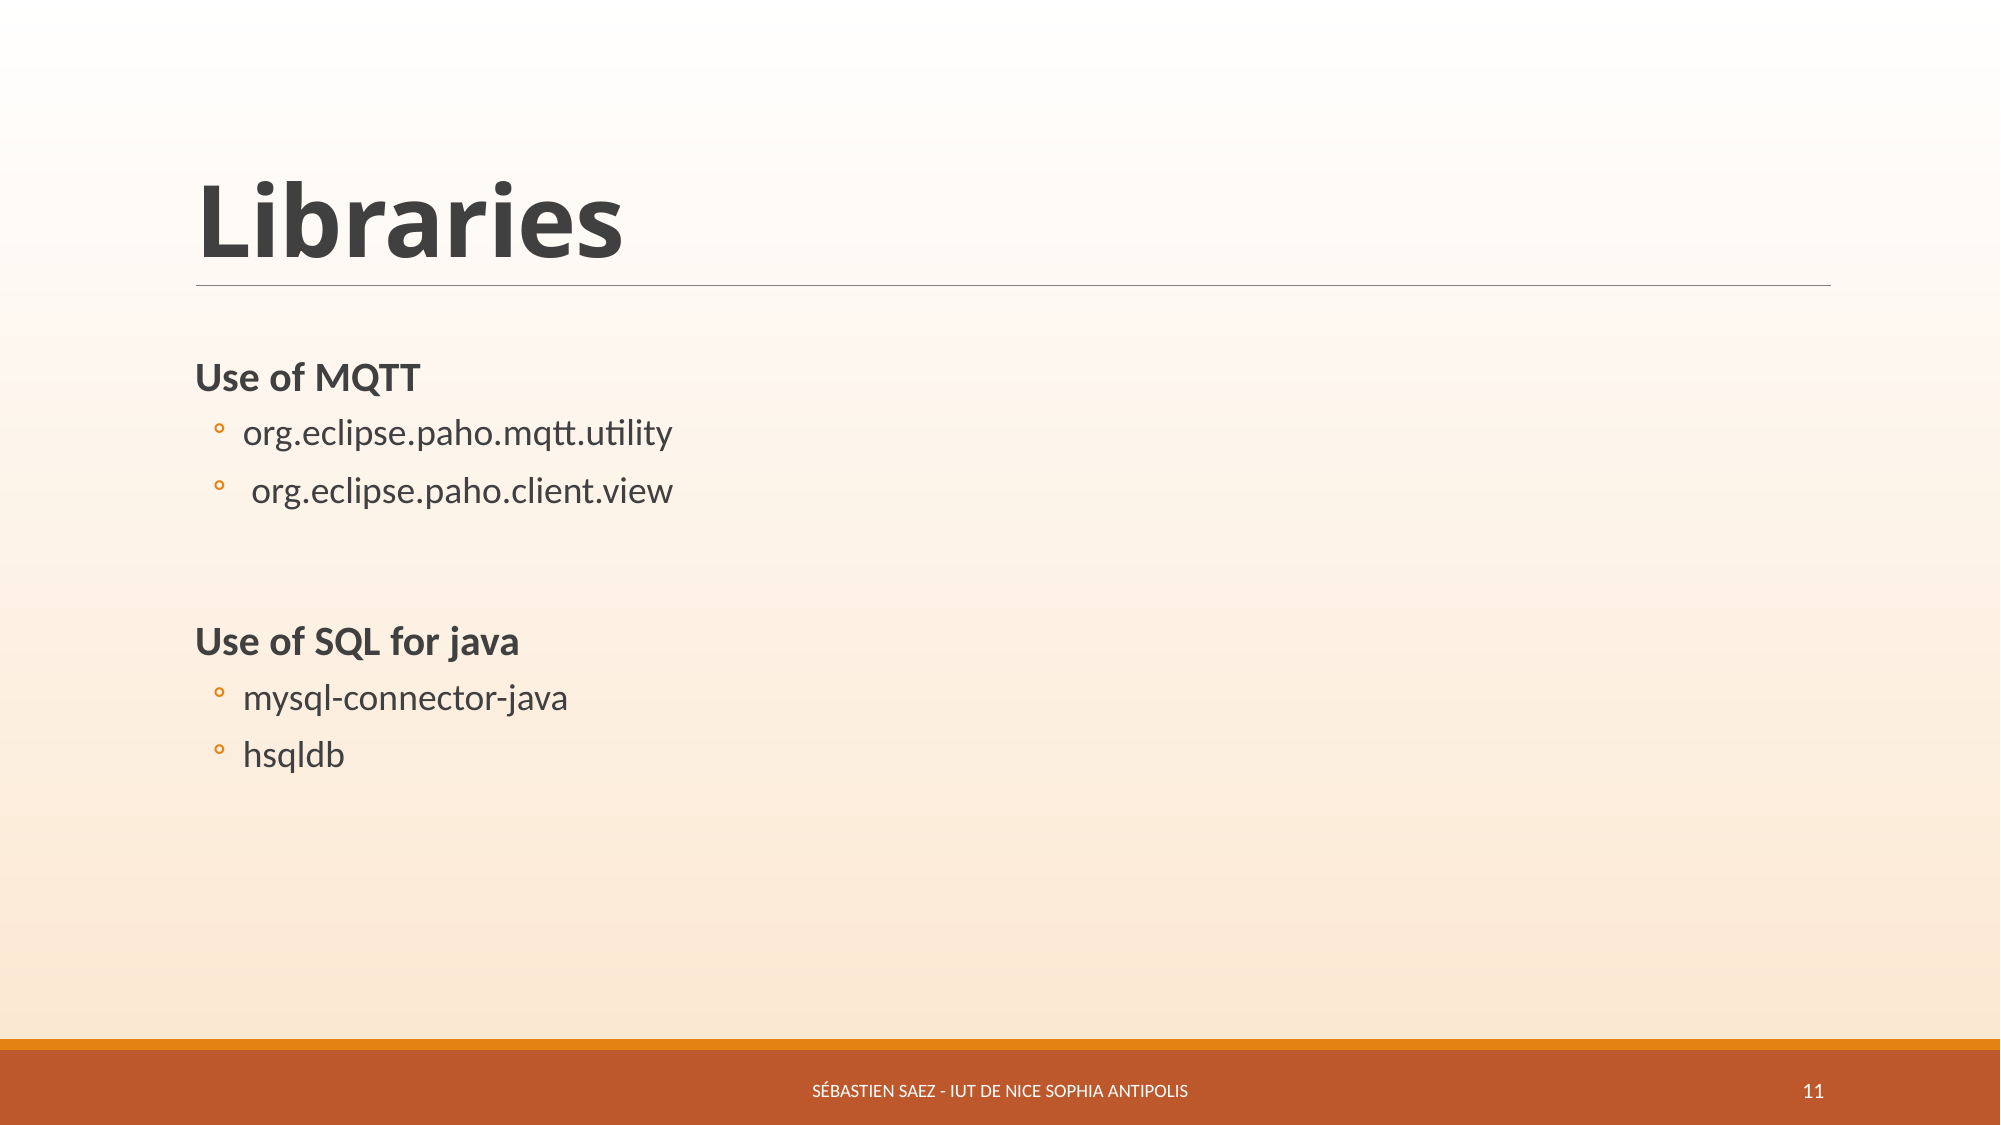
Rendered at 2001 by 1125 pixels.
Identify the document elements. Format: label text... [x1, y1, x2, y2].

footer Sébastien SAEZ - IUT de Nice Sophia Antipolis [604, 1059, 1396, 1120]
title Libraries [180, 47, 1830, 285]
list Use of MQTT org.eclipse.paho.mqtt.utility org.eclipse.paho.client.view Use of SQL for java mysql-connector-java hsqldb [180, 342, 1830, 1003]
slide_number 11 [1624, 1059, 1840, 1120]
